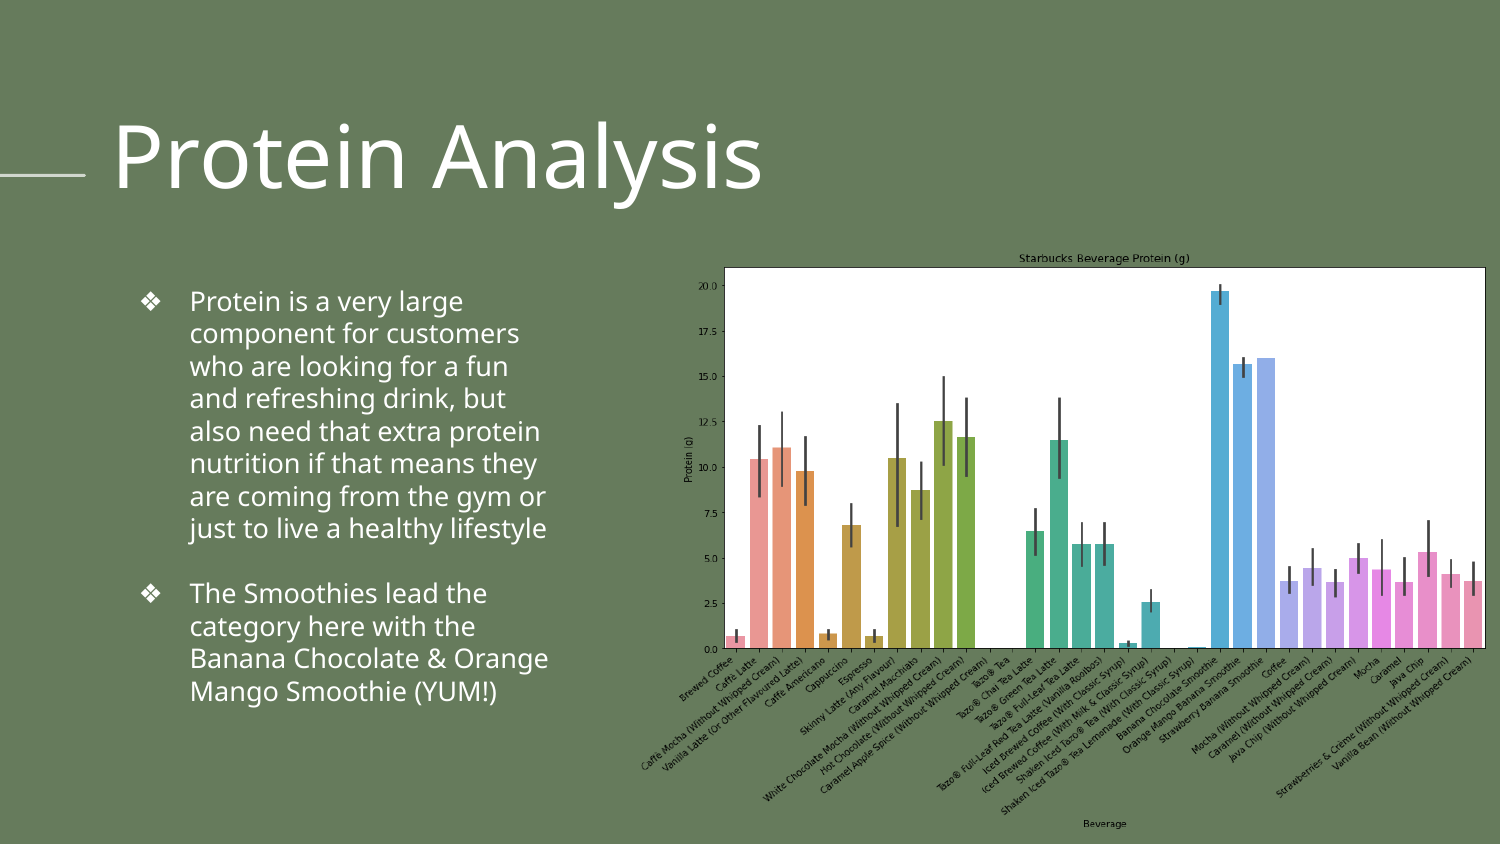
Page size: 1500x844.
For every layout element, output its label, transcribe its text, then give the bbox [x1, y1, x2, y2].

picture [633, 247, 1491, 834]
text_box Protein is a very large component for customers who are looking for a fun and refreshing drink, but also need that extra protein nutrition if that means they are coming from the gym or just to live a healthy lifestyle The Smoothies lead the category here with the Banana Chocolate & Orange Mango Smoothie (YUM!) [99, 269, 570, 722]
title Protein Analysis [111, 142, 1332, 208]
